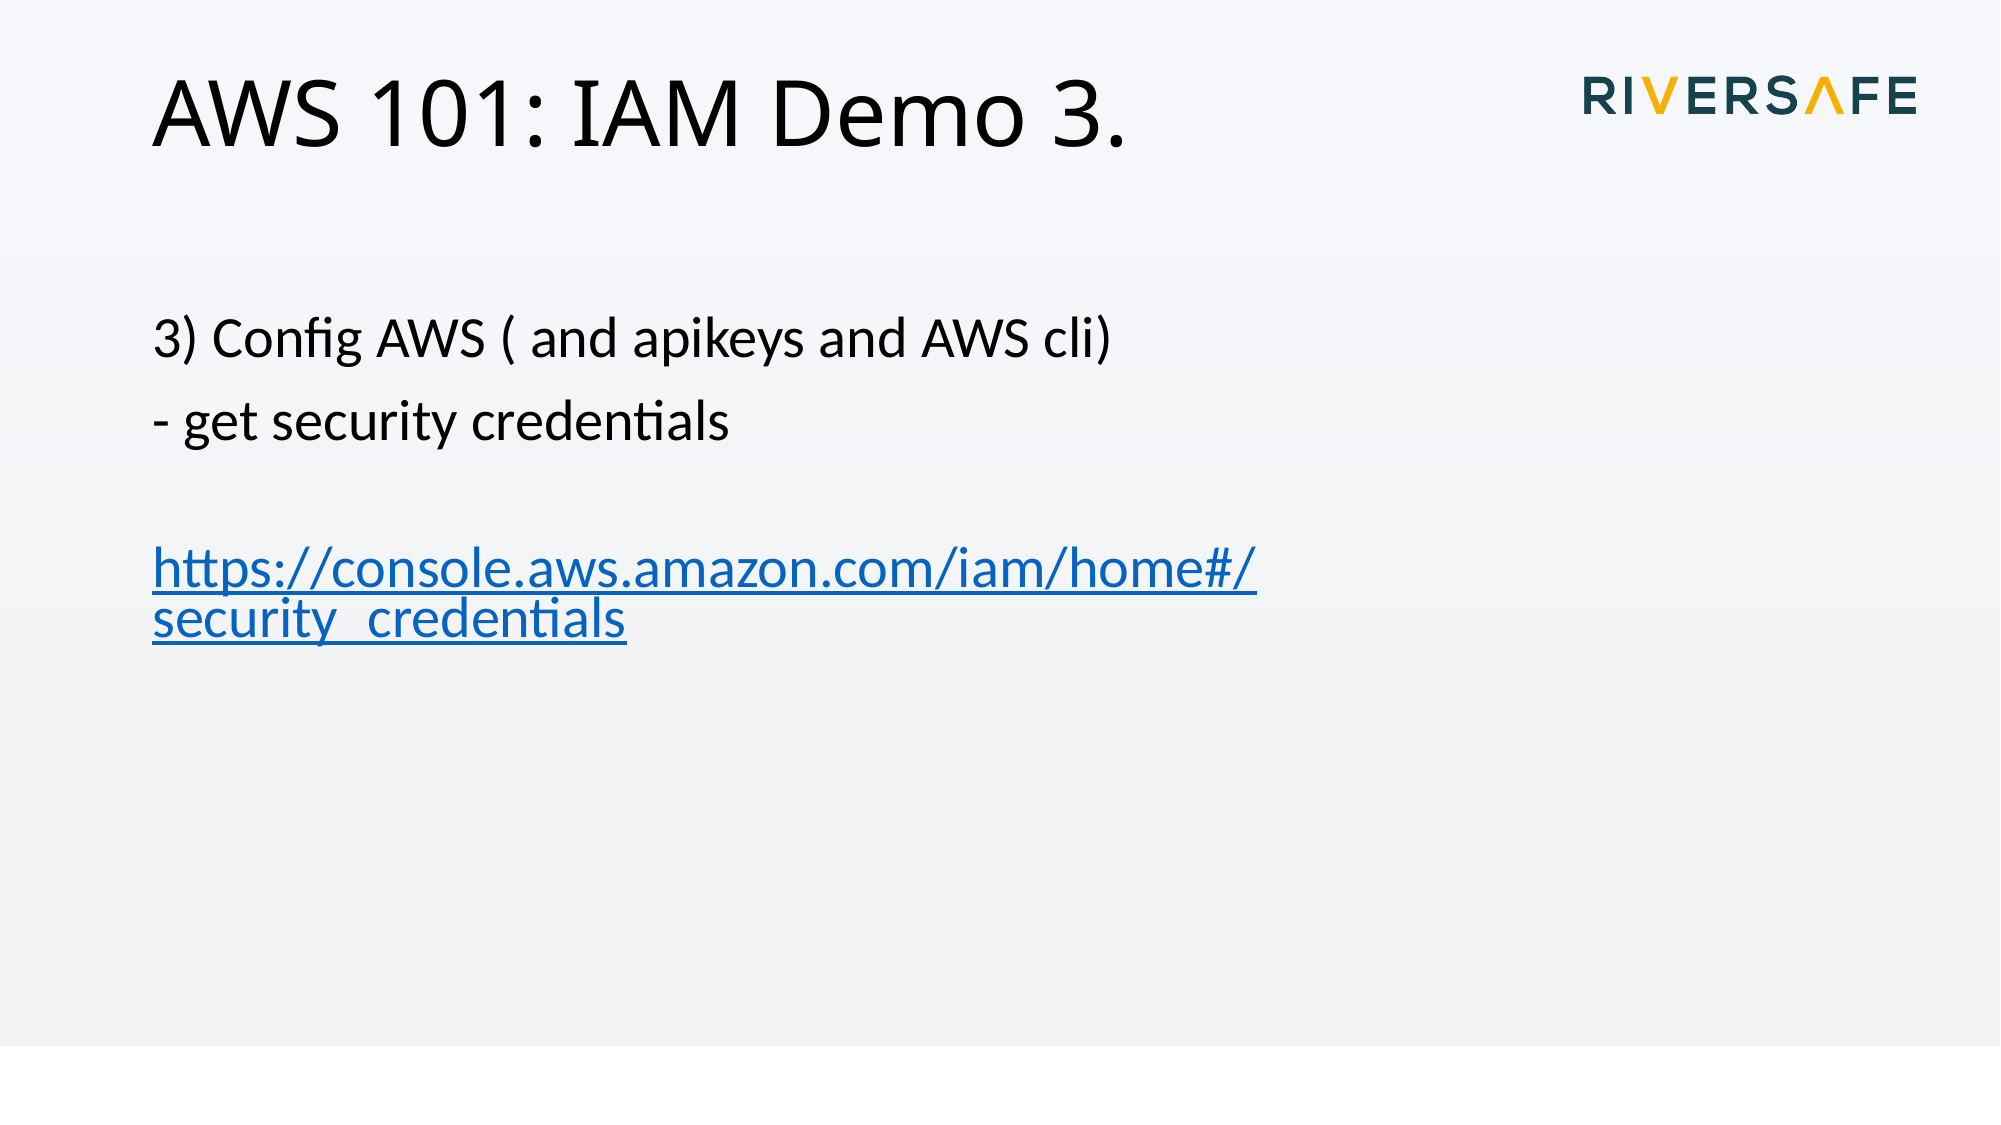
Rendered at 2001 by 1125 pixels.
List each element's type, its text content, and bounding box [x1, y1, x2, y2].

title AWS 101: IAM Demo 3. [137, 59, 1863, 278]
text_box 3) Config AWS ( and apikeys and AWS cli) - get security credentials https://console.aws.amazon.com/iam/home#/security_credentials [137, 299, 1280, 1014]
picture [1863, 75, 1916, 115]
